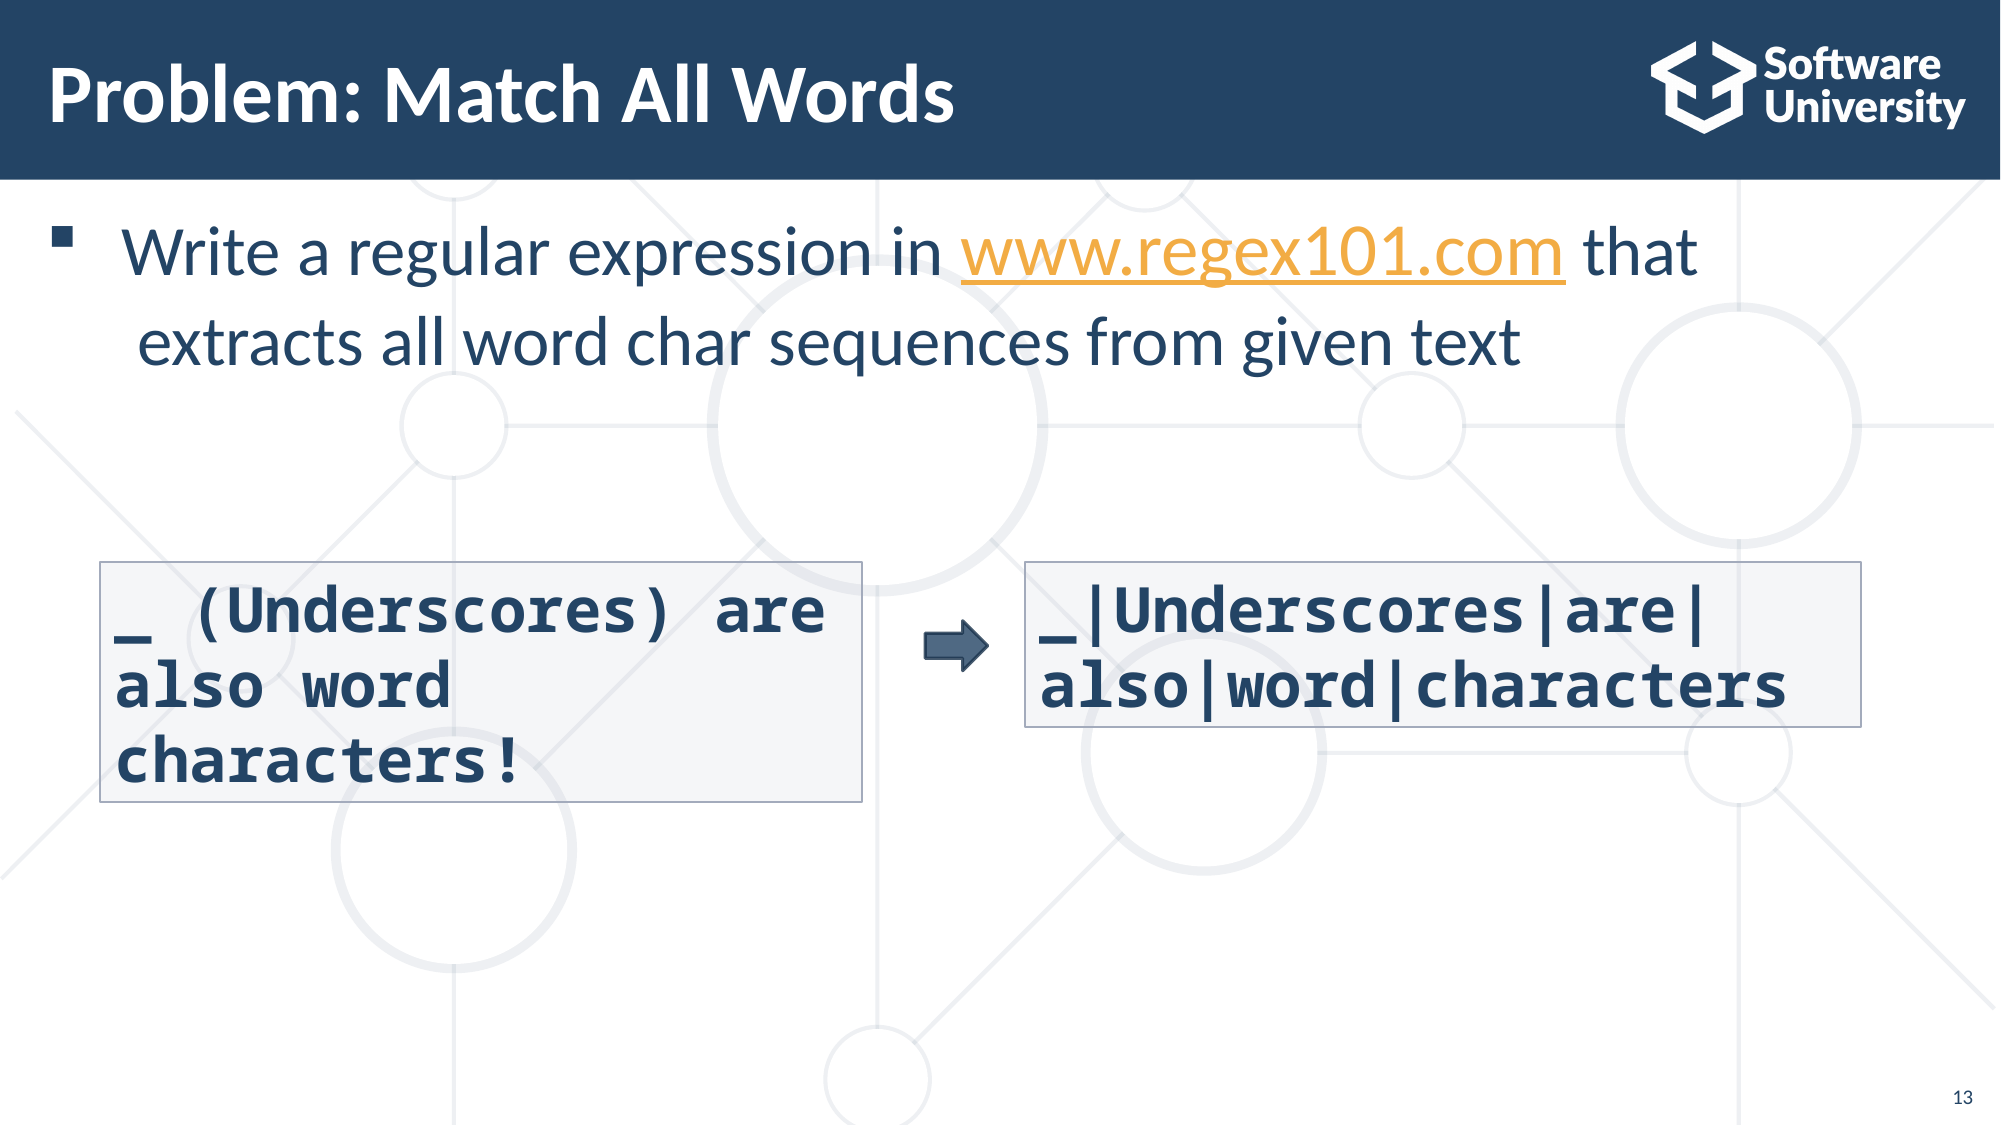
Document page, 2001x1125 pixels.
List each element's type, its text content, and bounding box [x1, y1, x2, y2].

text_box _|Underscores|are|also|word|characters [1025, 562, 1861, 727]
title Problem: Match All Words [31, 16, 1625, 162]
text_box _ (Underscores) are also word characters! [99, 562, 863, 802]
slide_number 13 [1927, 1067, 1989, 1117]
text_box Write a regular expression in www.regex101.com that extracts all word char sequences from given text [31, 188, 1968, 1103]
text_box [923, 618, 990, 673]
picture [1651, 41, 1966, 134]
